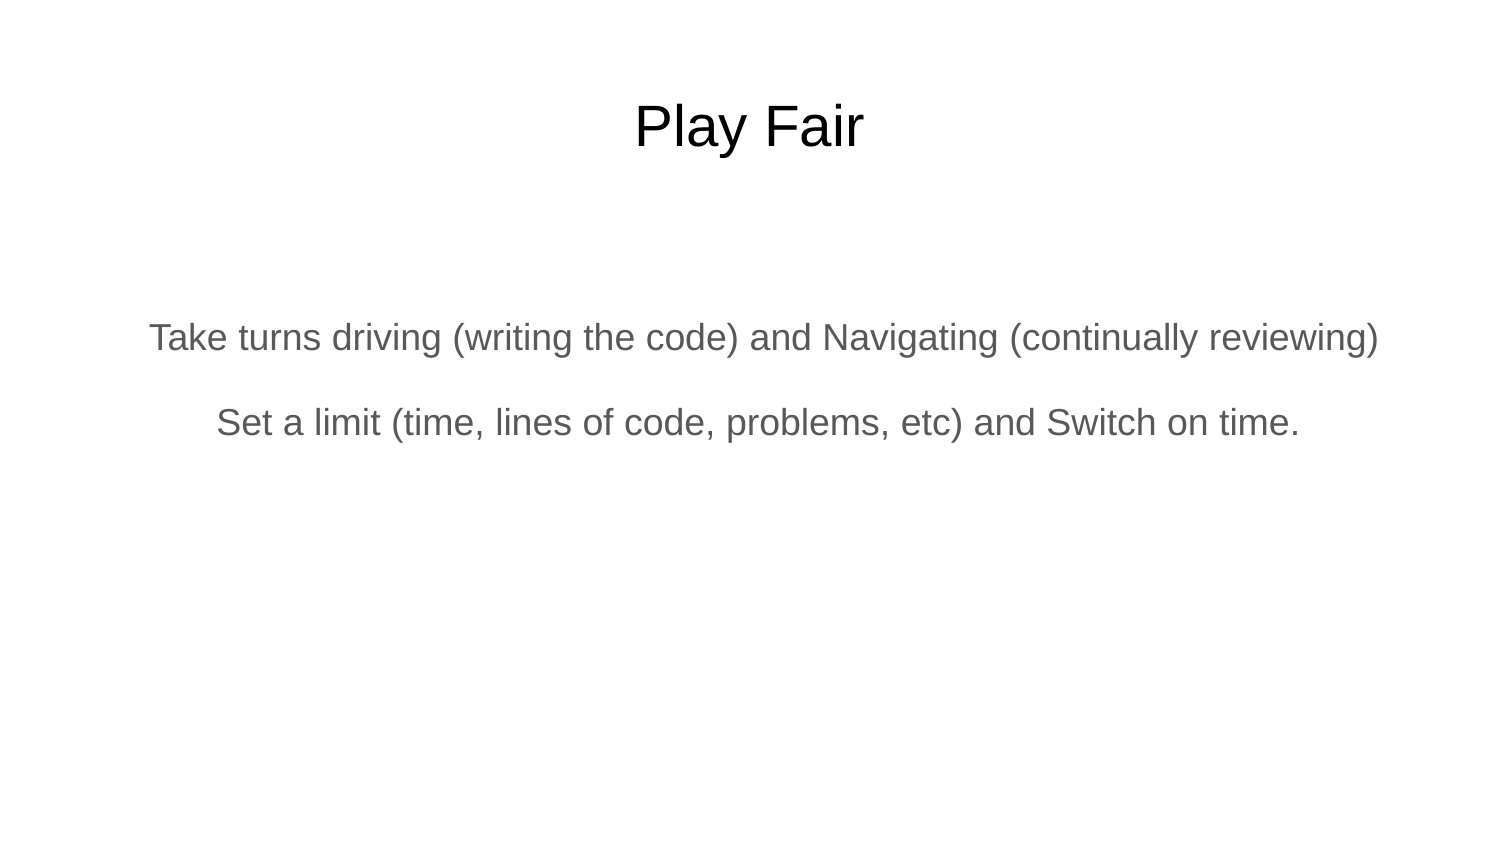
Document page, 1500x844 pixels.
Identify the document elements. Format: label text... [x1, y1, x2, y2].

list Take turns driving (writing the code) and Navigating (continually reviewing) Set a limit (time, lines of code, problems, etc) and Switch on time. [65, 291, 1463, 612]
title Play Fair [51, 72, 1449, 167]
